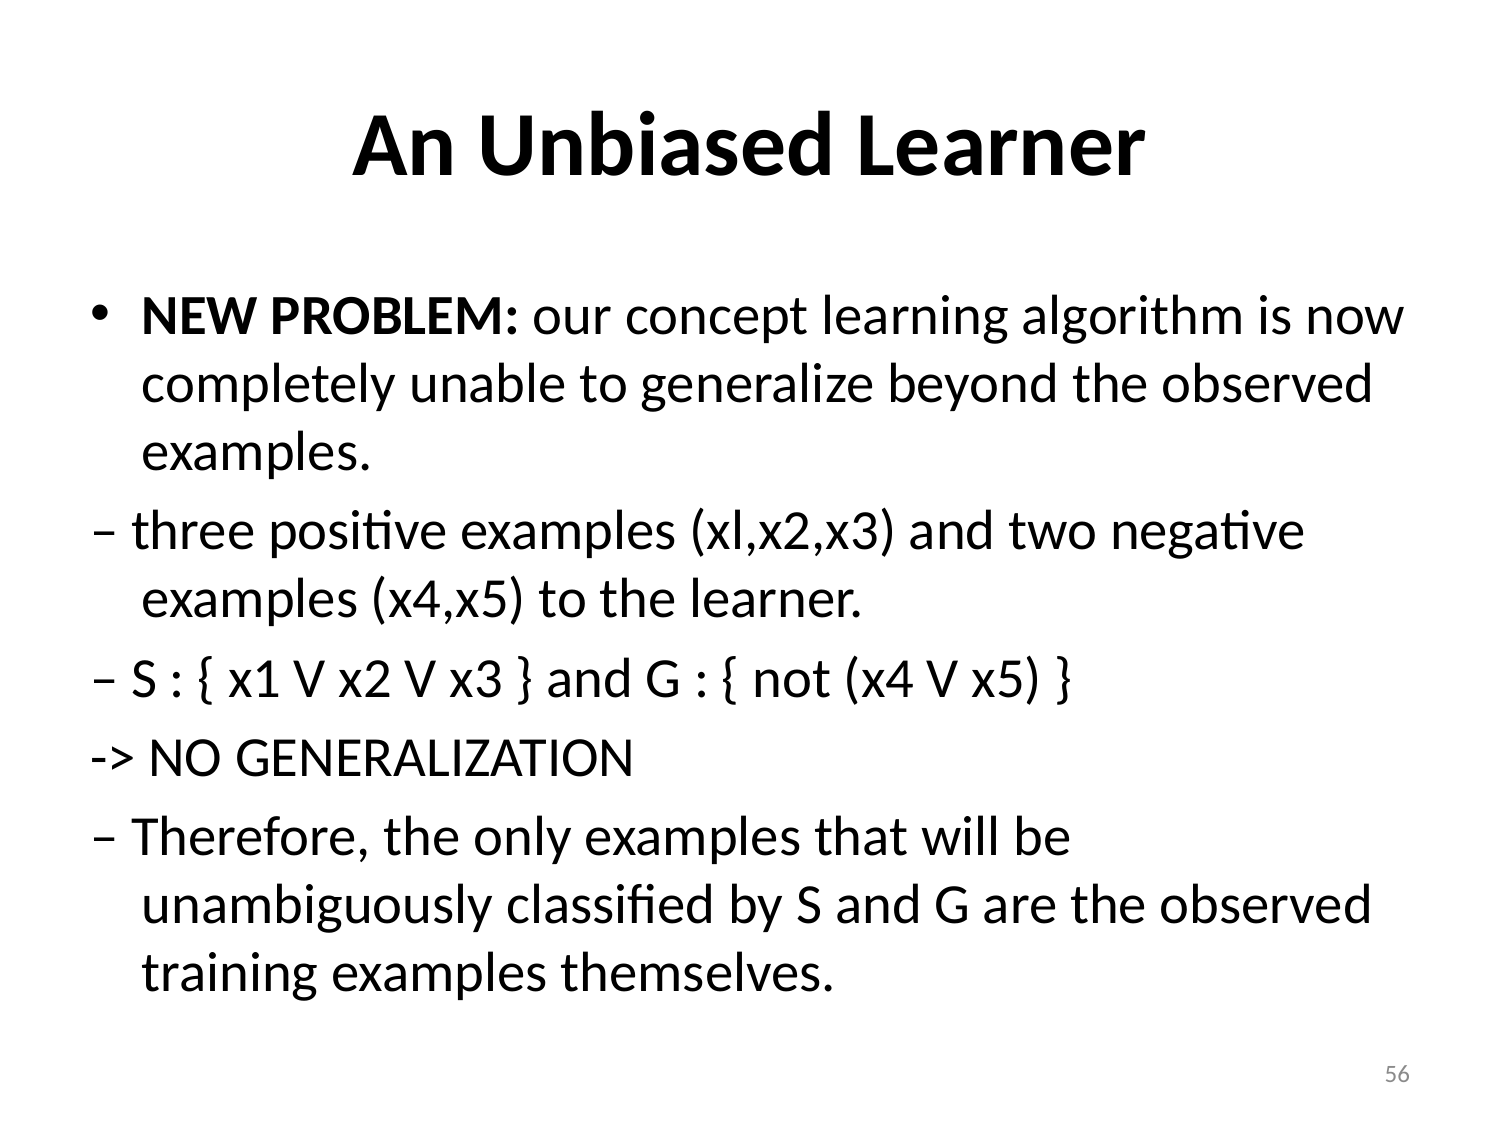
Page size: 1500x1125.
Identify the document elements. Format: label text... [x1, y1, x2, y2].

list NEW PROBLEM: our concept learning algorithm is now completely unable to generalize beyond the observed examples. – three positive examples (xl,x2,x3) and two negative examples (x4,x5) to the learner. – S : { x1 V x2 V x3 } and G : { not (x4 V x5) } -> NO GENERALIZATION – Therefore, the only examples that will be unambiguously classified by S and G are the observed training examples themselves. [75, 270, 1425, 1013]
title An Unbiased Learner [75, 45, 1425, 233]
slide_number 56 [1074, 1042, 1425, 1103]
